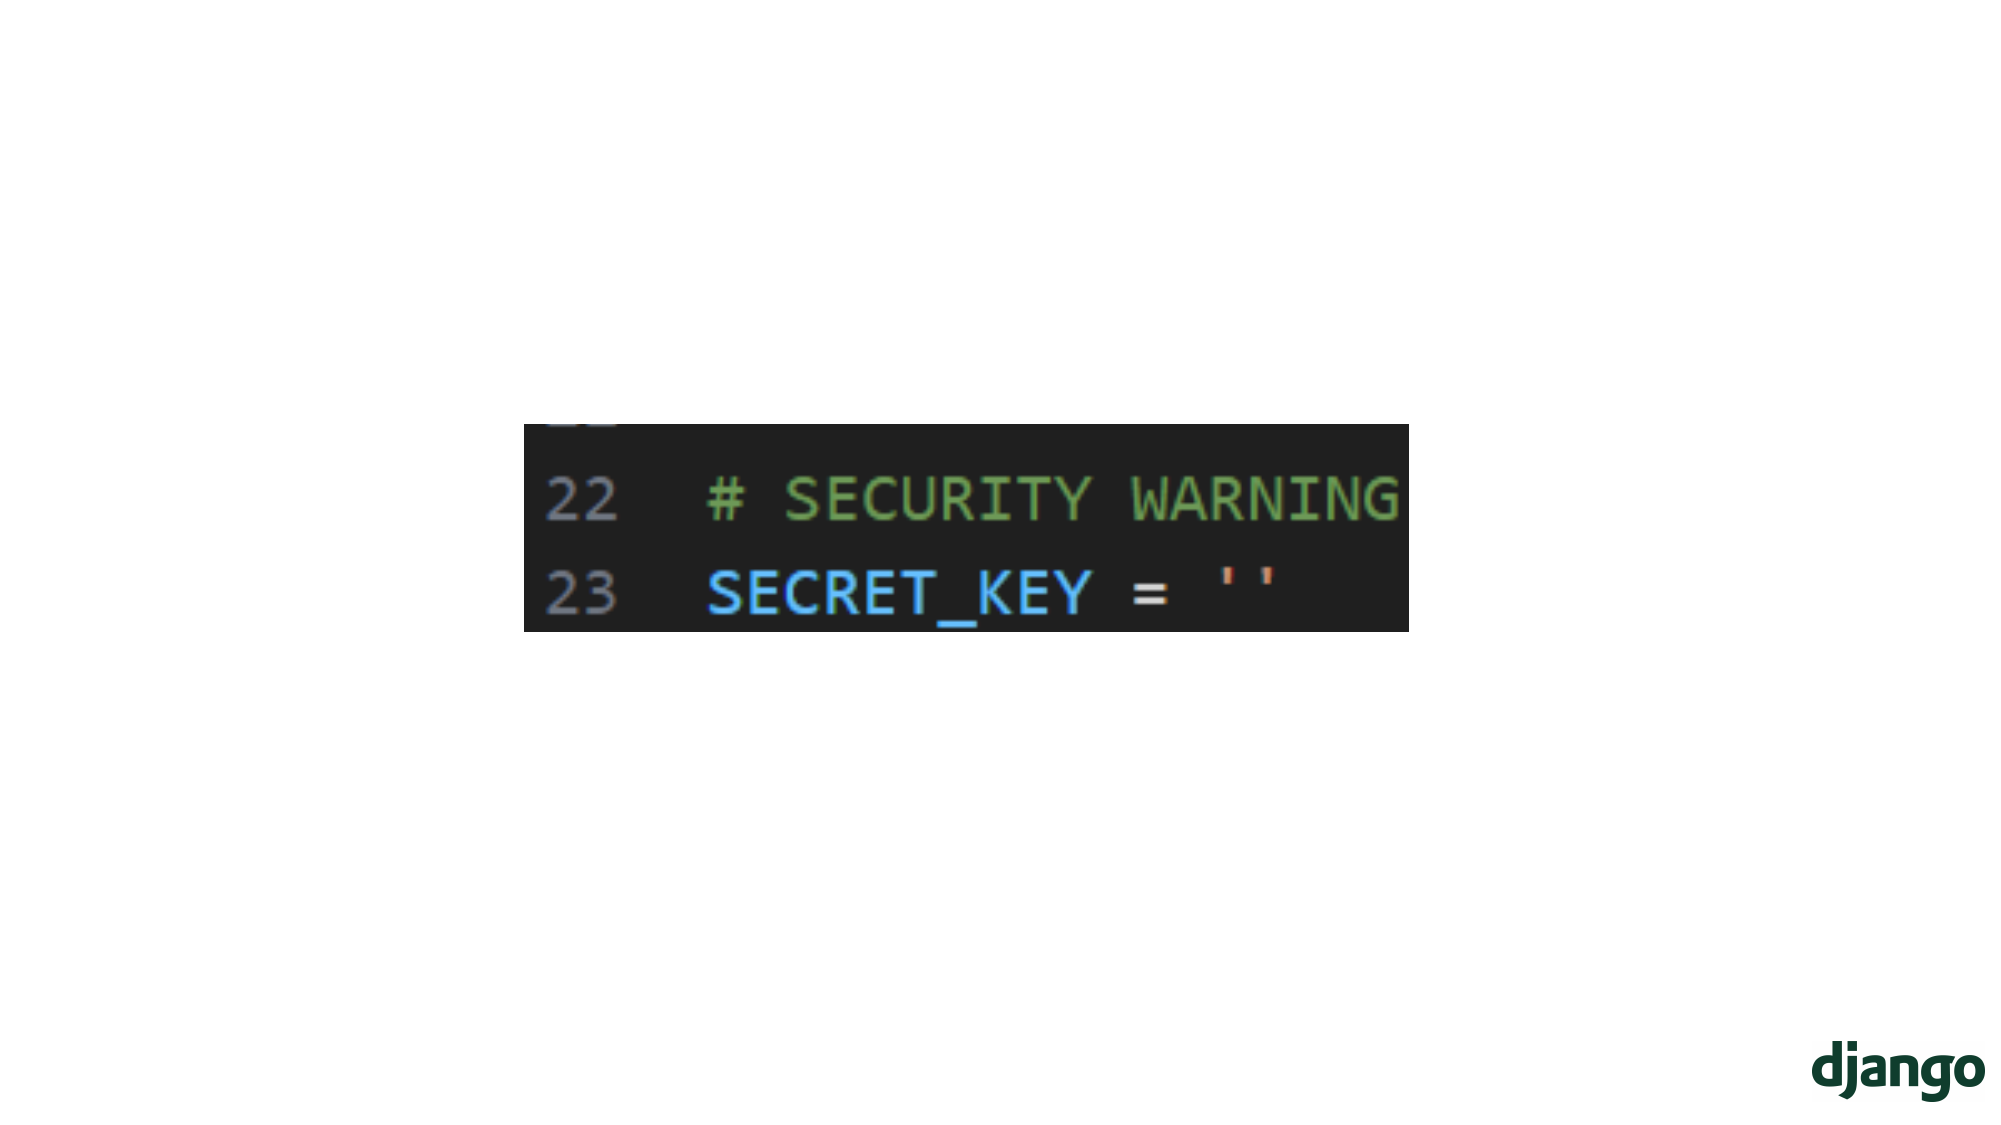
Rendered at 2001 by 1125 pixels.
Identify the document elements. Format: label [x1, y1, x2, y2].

picture [524, 424, 1409, 632]
picture [1812, 1041, 1985, 1102]
